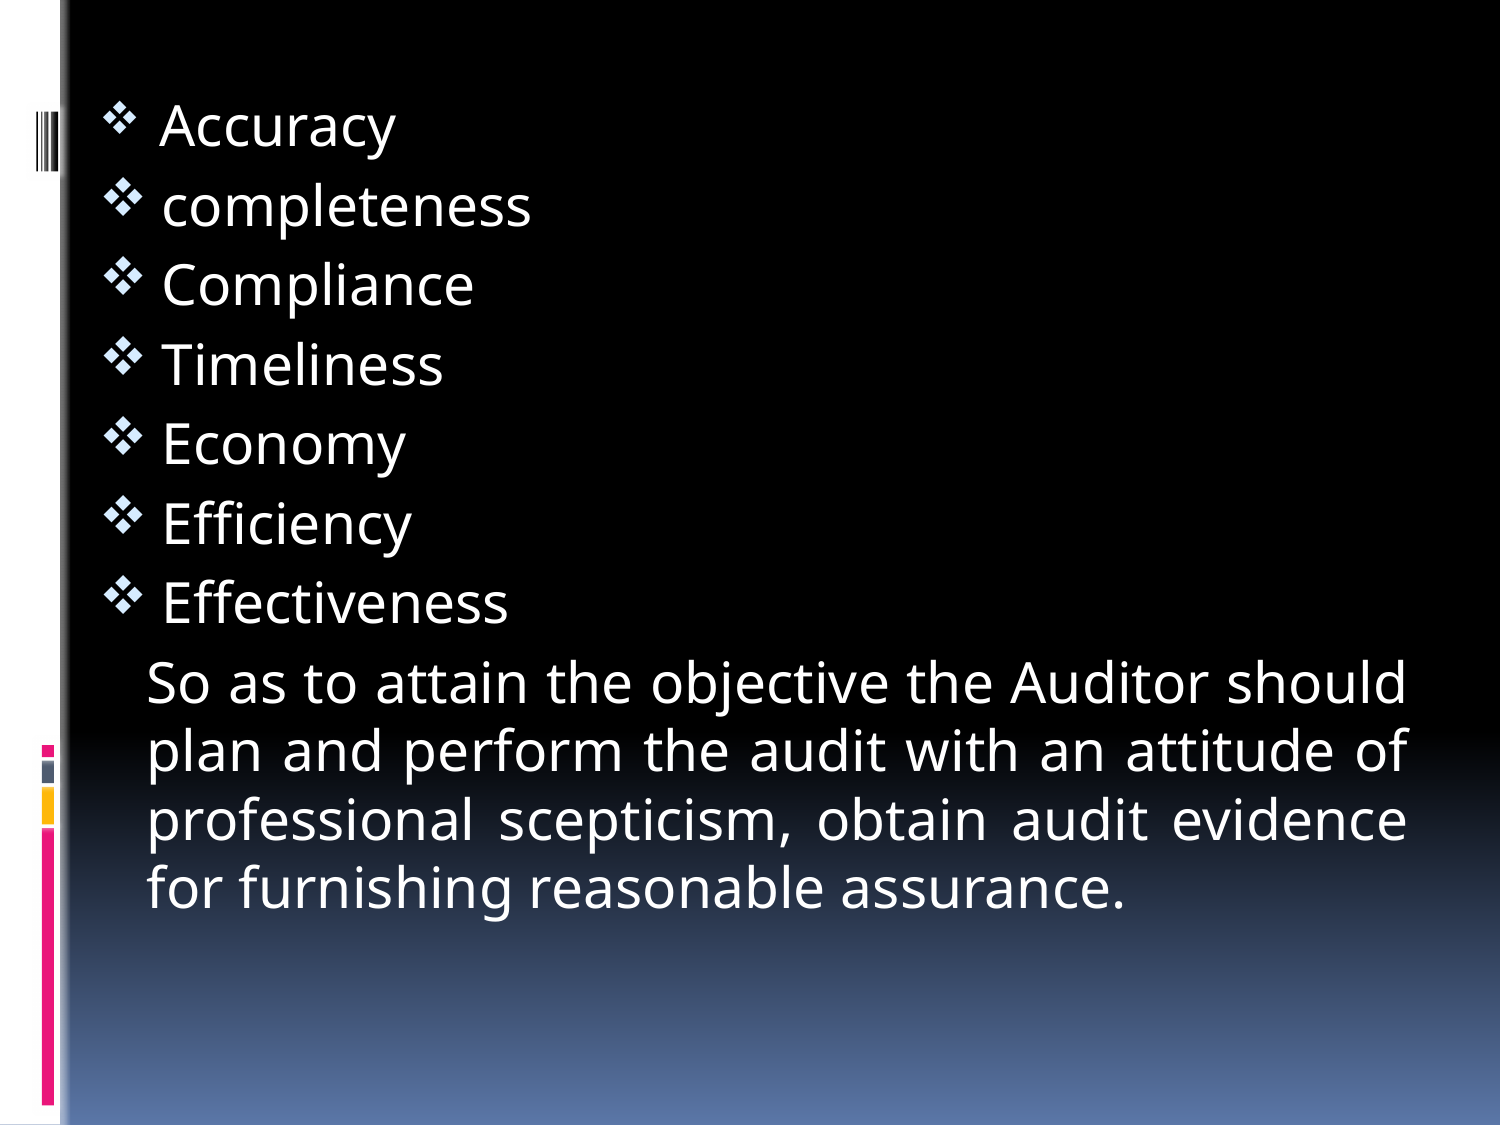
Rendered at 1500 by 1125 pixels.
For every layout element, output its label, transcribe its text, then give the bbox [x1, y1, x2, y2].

list Accuracy completeness Compliance Timeliness Economy Efficiency Effectiveness So as to attain the objective the Auditor should plan and perform the audit with an attitude of professional scepticism, obtain audit evidence for furnishing reasonable assurance. [75, 82, 1425, 1005]
